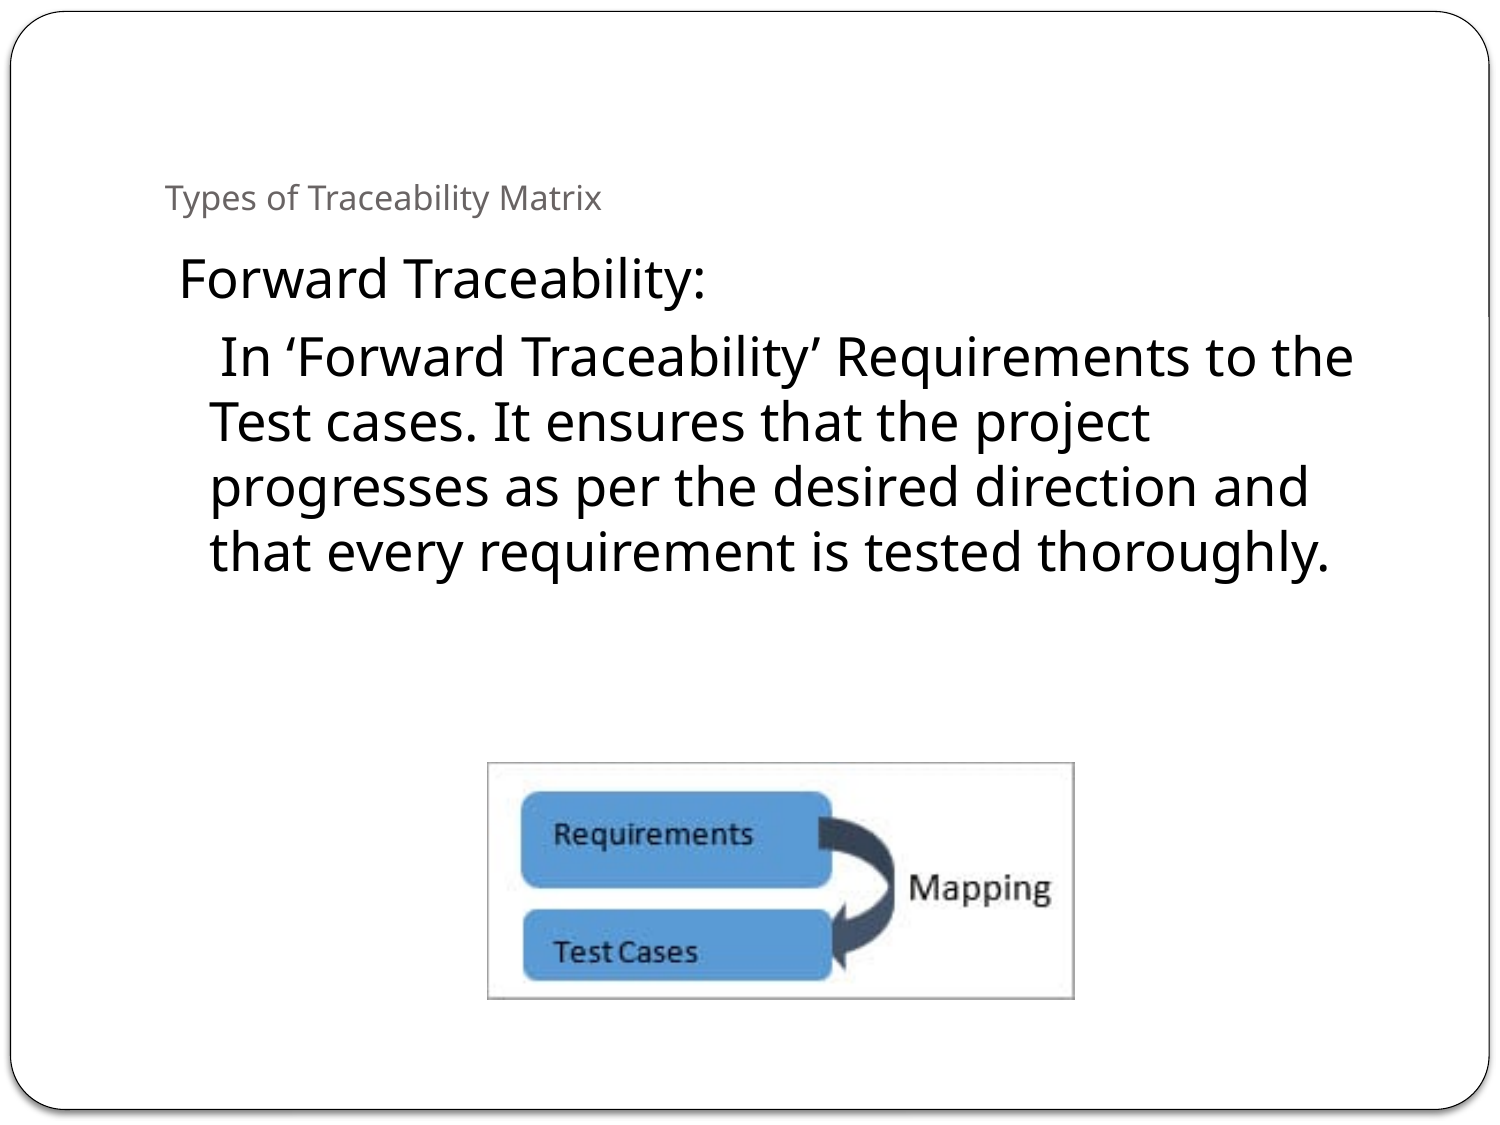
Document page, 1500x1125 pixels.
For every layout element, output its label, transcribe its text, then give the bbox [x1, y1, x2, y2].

title Types of Traceability Matrix [150, 45, 1425, 233]
list Forward Traceability: In ‘Forward Traceability’ Requirements to the Test cases. It ensures that the project progresses as per the desired direction and that every requirement is tested thoroughly. [150, 237, 1425, 988]
picture [487, 762, 1076, 1000]
